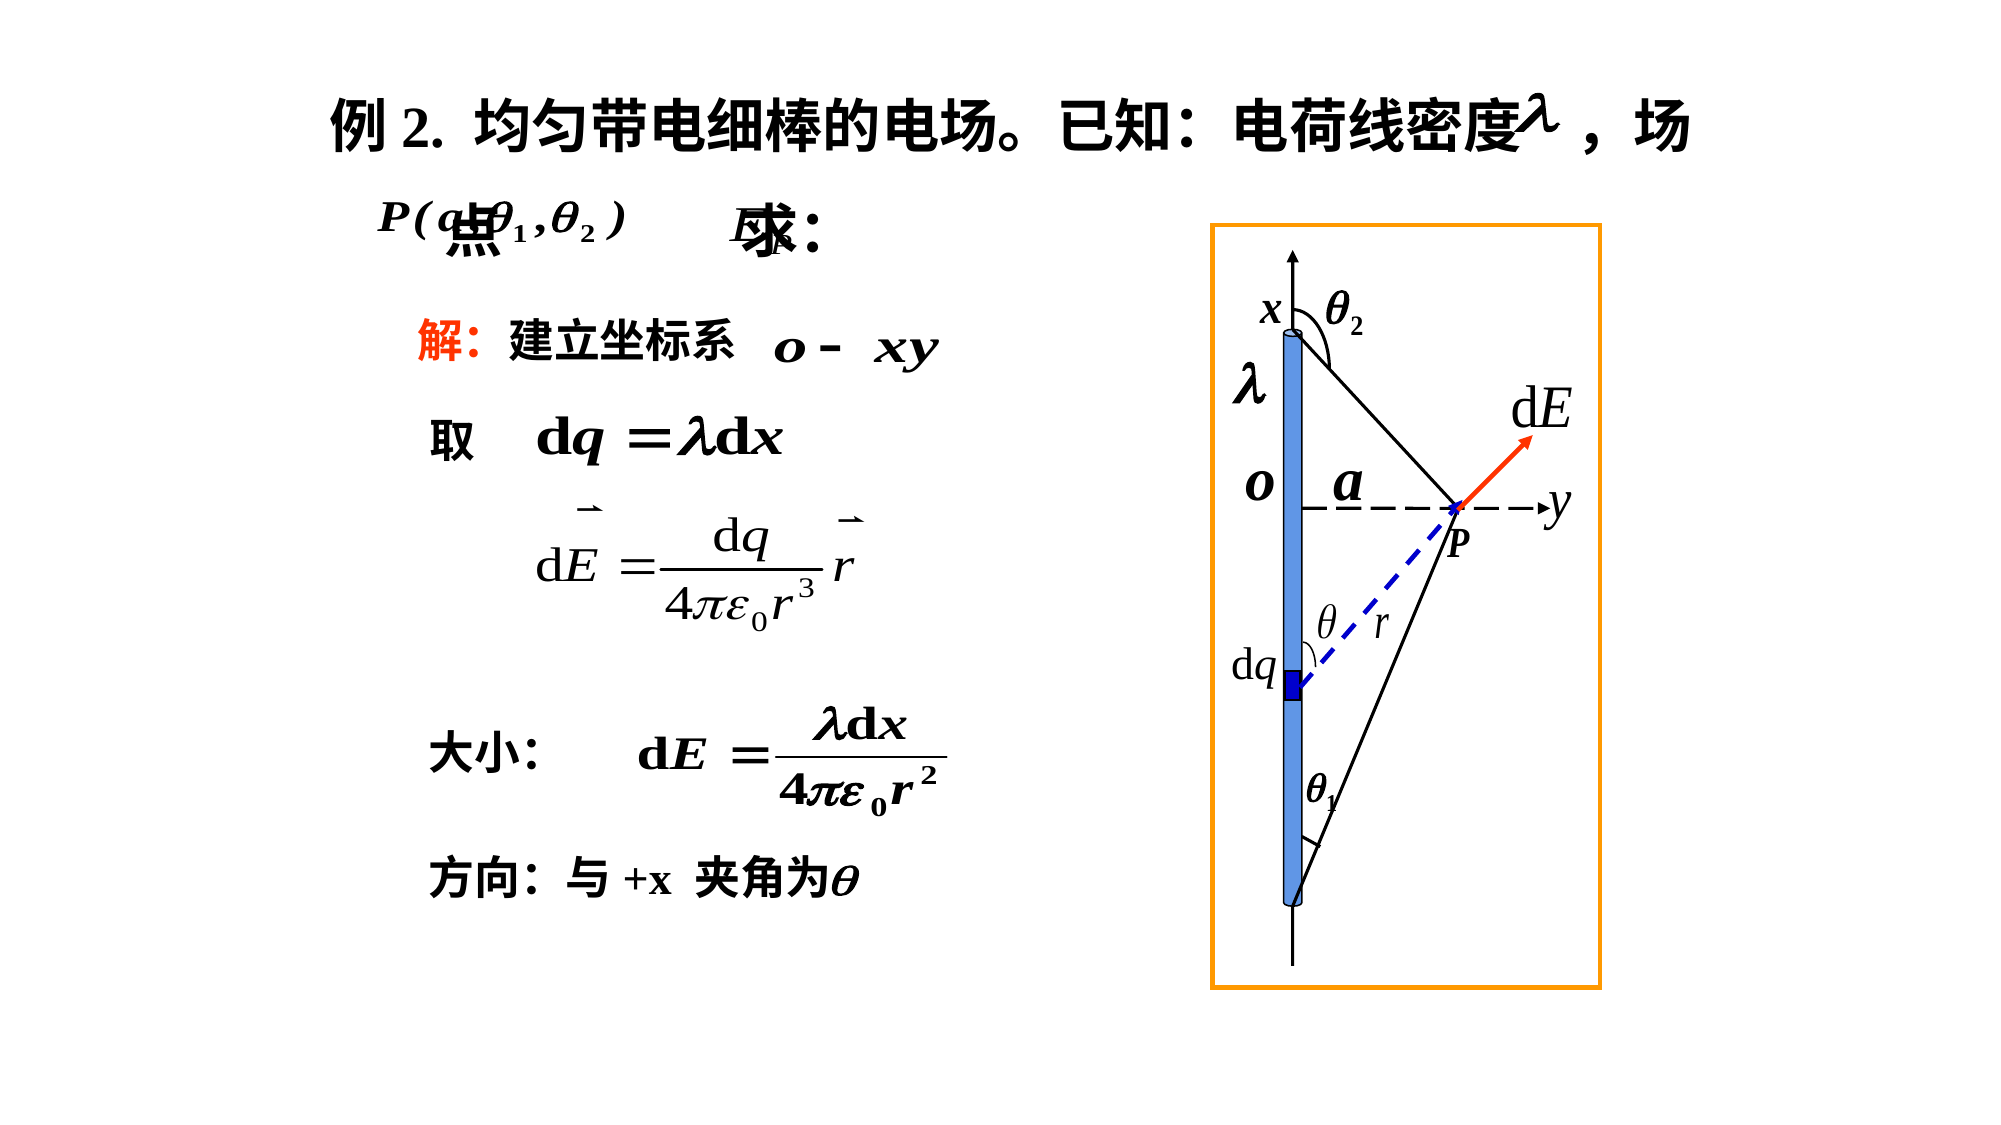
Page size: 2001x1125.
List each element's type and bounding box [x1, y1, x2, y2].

text_box [1224, 362, 1588, 700]
text_box [413, 691, 960, 912]
text_box [1212, 274, 1600, 988]
text_box [402, 304, 950, 643]
text_box [296, 46, 1715, 274]
